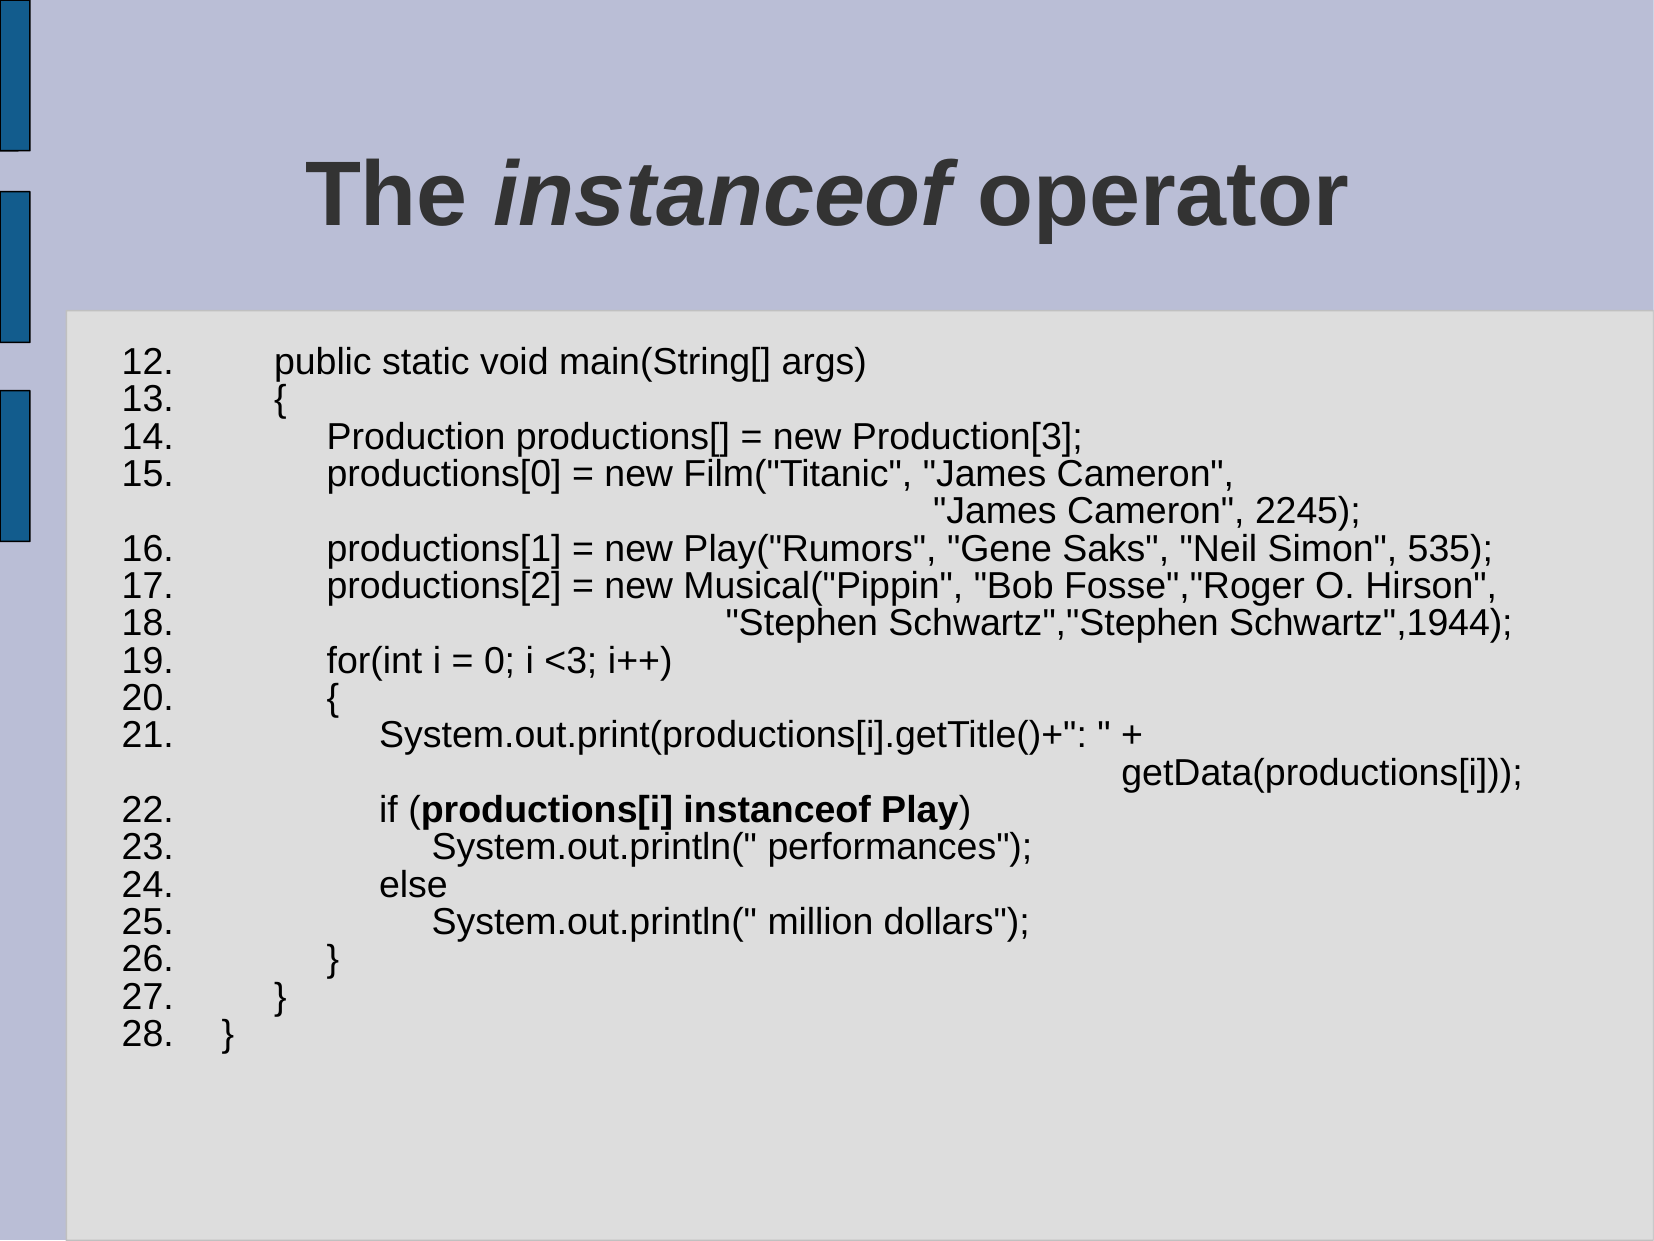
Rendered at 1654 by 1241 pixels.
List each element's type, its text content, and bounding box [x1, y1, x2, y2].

list public static void main(String[] args) { Production productions[] = new Production[3]; productions[0] = new Film("Titanic", "James Cameron", "James Cameron", 2245); productions[1] = new Play("Rumors", "Gene Saks", "Neil Simon", 535); productions[2] = new Musical("Pippin", "Bob Fosse","Roger O. Hirson", "Stephen Schwartz","Stephen Schwartz",1944); for(int i = 0; i <3; i++) { System.out.print(productions[i].getTitle()+": " + getData(productions[i])); if (productions[i] instanceof Play) System.out.println(" performances"); else System.out.println(" million dollars"); } } } [121, 344, 1534, 1126]
title The instanceof operator [121, 90, 1534, 298]
